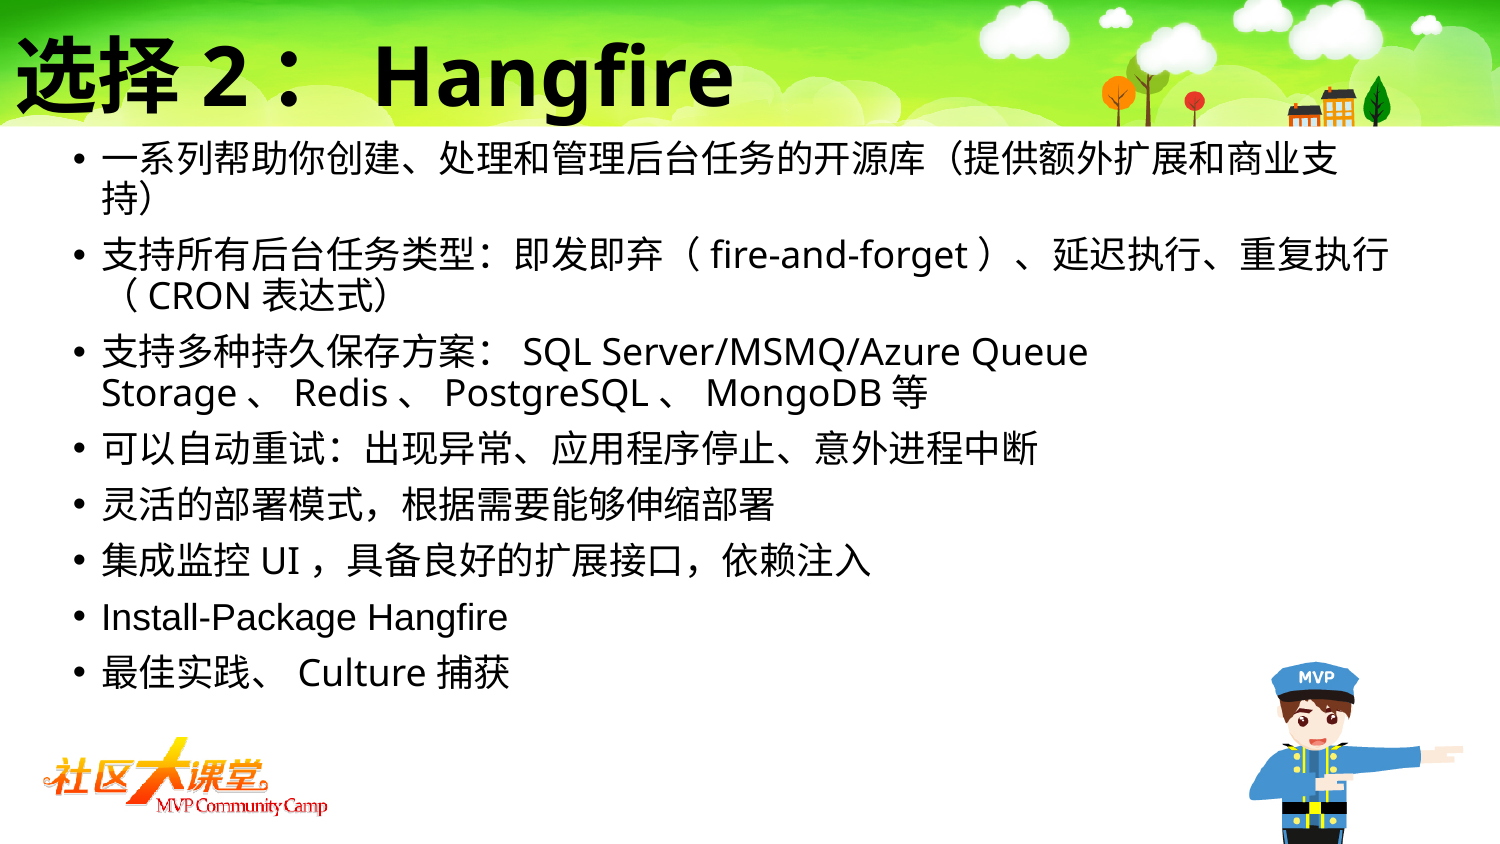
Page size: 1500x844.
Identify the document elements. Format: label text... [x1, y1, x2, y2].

picture [0, 0, 1500, 844]
text_box 一系列帮助你创建、处理和管理后台任务的开源库（提供额外扩展和商业支持） 支持所有后台任务类型：即发即弃（fire-and-forget）、延迟执行、重复执行（CRON表达式） 支持多种持久保存方案：SQL Server/MSMQ/Azure Queue Storage、Redis、PostgreSQL、MongoDB等 可以自动重试：出现异常、应用程序停止、意外进程中断 灵活的部署模式，根据需要能够伸缩部署 集成监控UI，具备良好的扩展接口，依赖注入 Install-Package Hangfire 最佳实践、Culture捕获 [58, 132, 1421, 722]
title 选择2：Hangfire [0, 27, 1294, 95]
